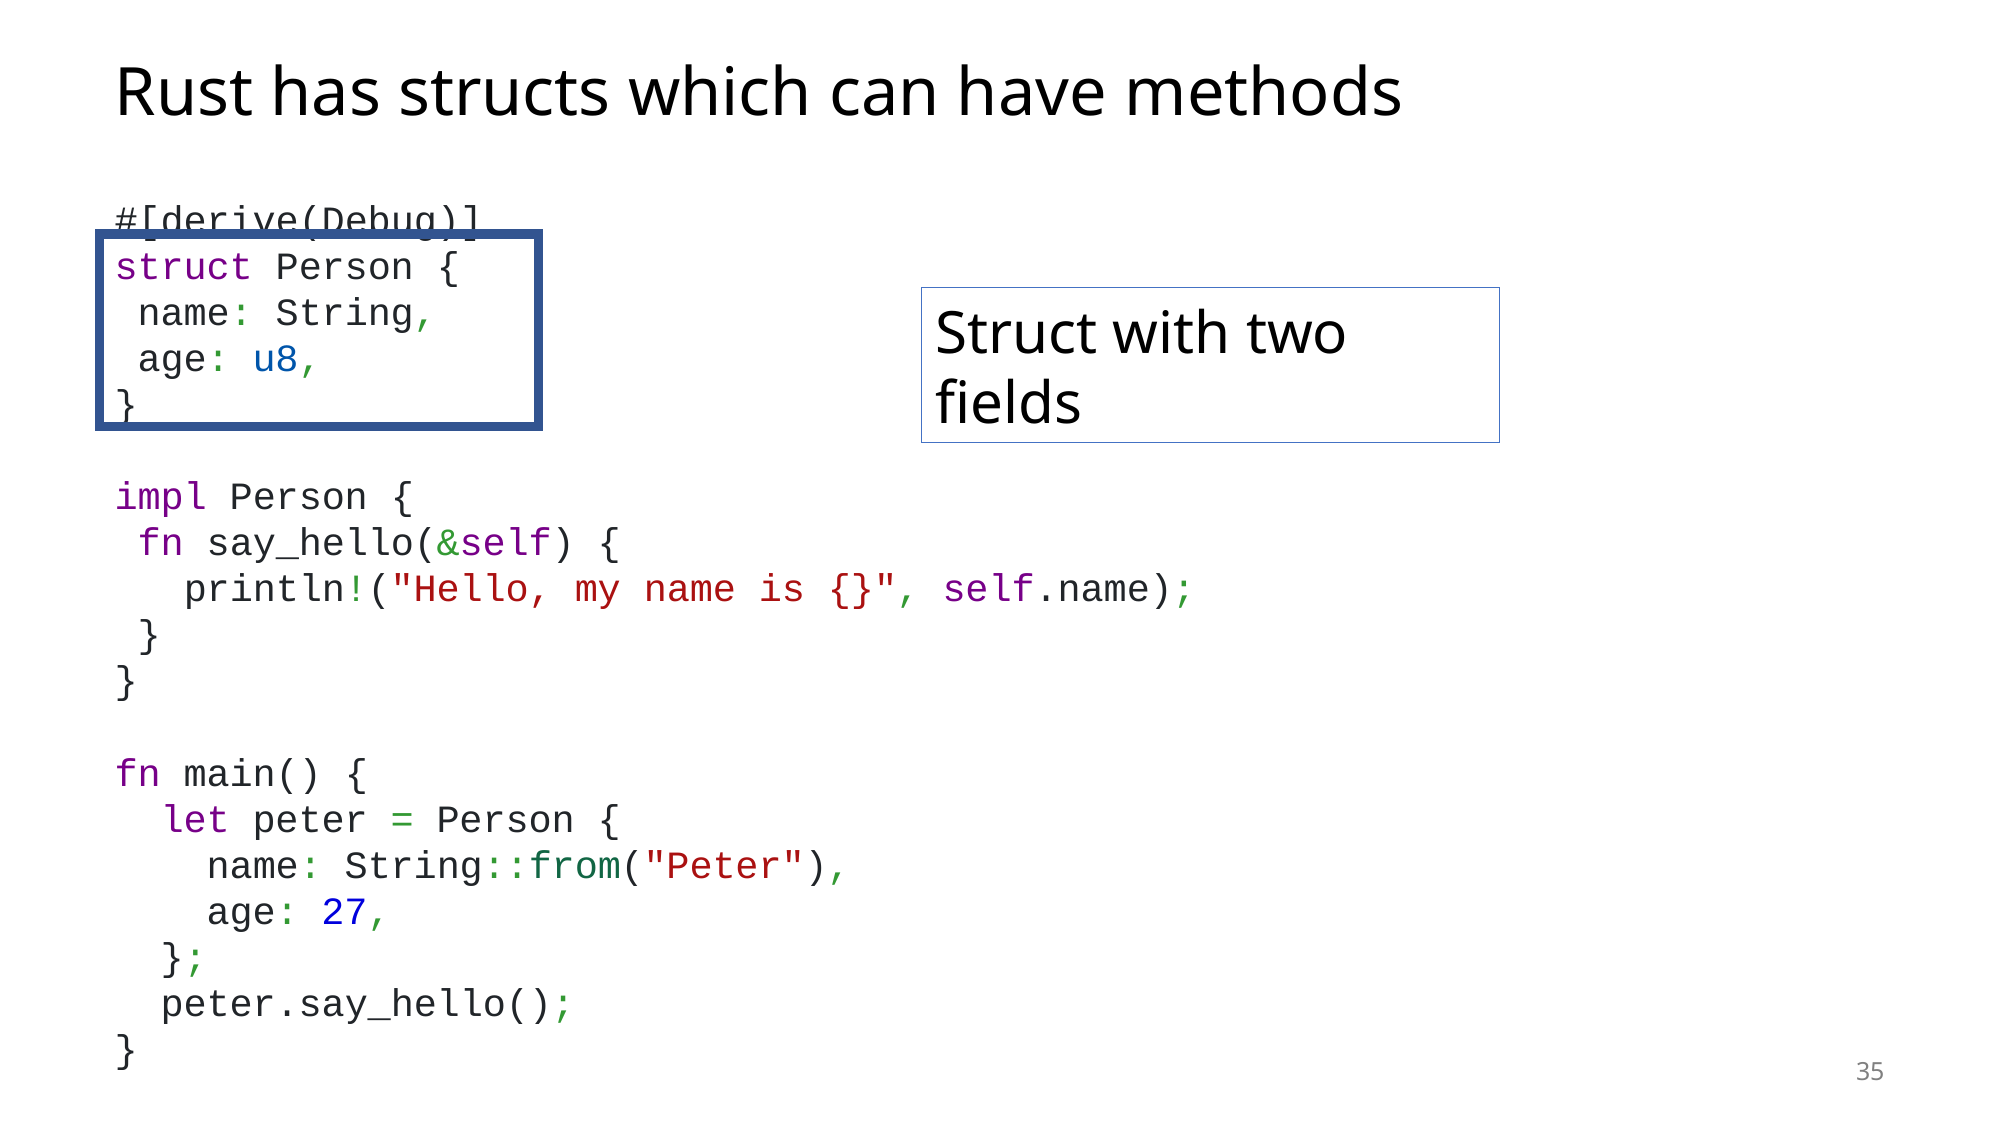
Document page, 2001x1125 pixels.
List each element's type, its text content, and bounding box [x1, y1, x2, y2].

list #[derive(Debug)] struct Person { name: String, age: u8, } impl Person { fn say_hello(&self) { println!("Hello, my name is {}", self.name); } } fn main() { let peter = Person { name: String::from("Peter"), age: 27, }; peter.say_hello(); } [99, 187, 1900, 1088]
text_box Struct with two fields [921, 287, 1500, 443]
title Rust has structs which can have methods [99, 37, 1900, 150]
text_box [99, 233, 540, 428]
slide_number 35 [1749, 1042, 1900, 1103]
